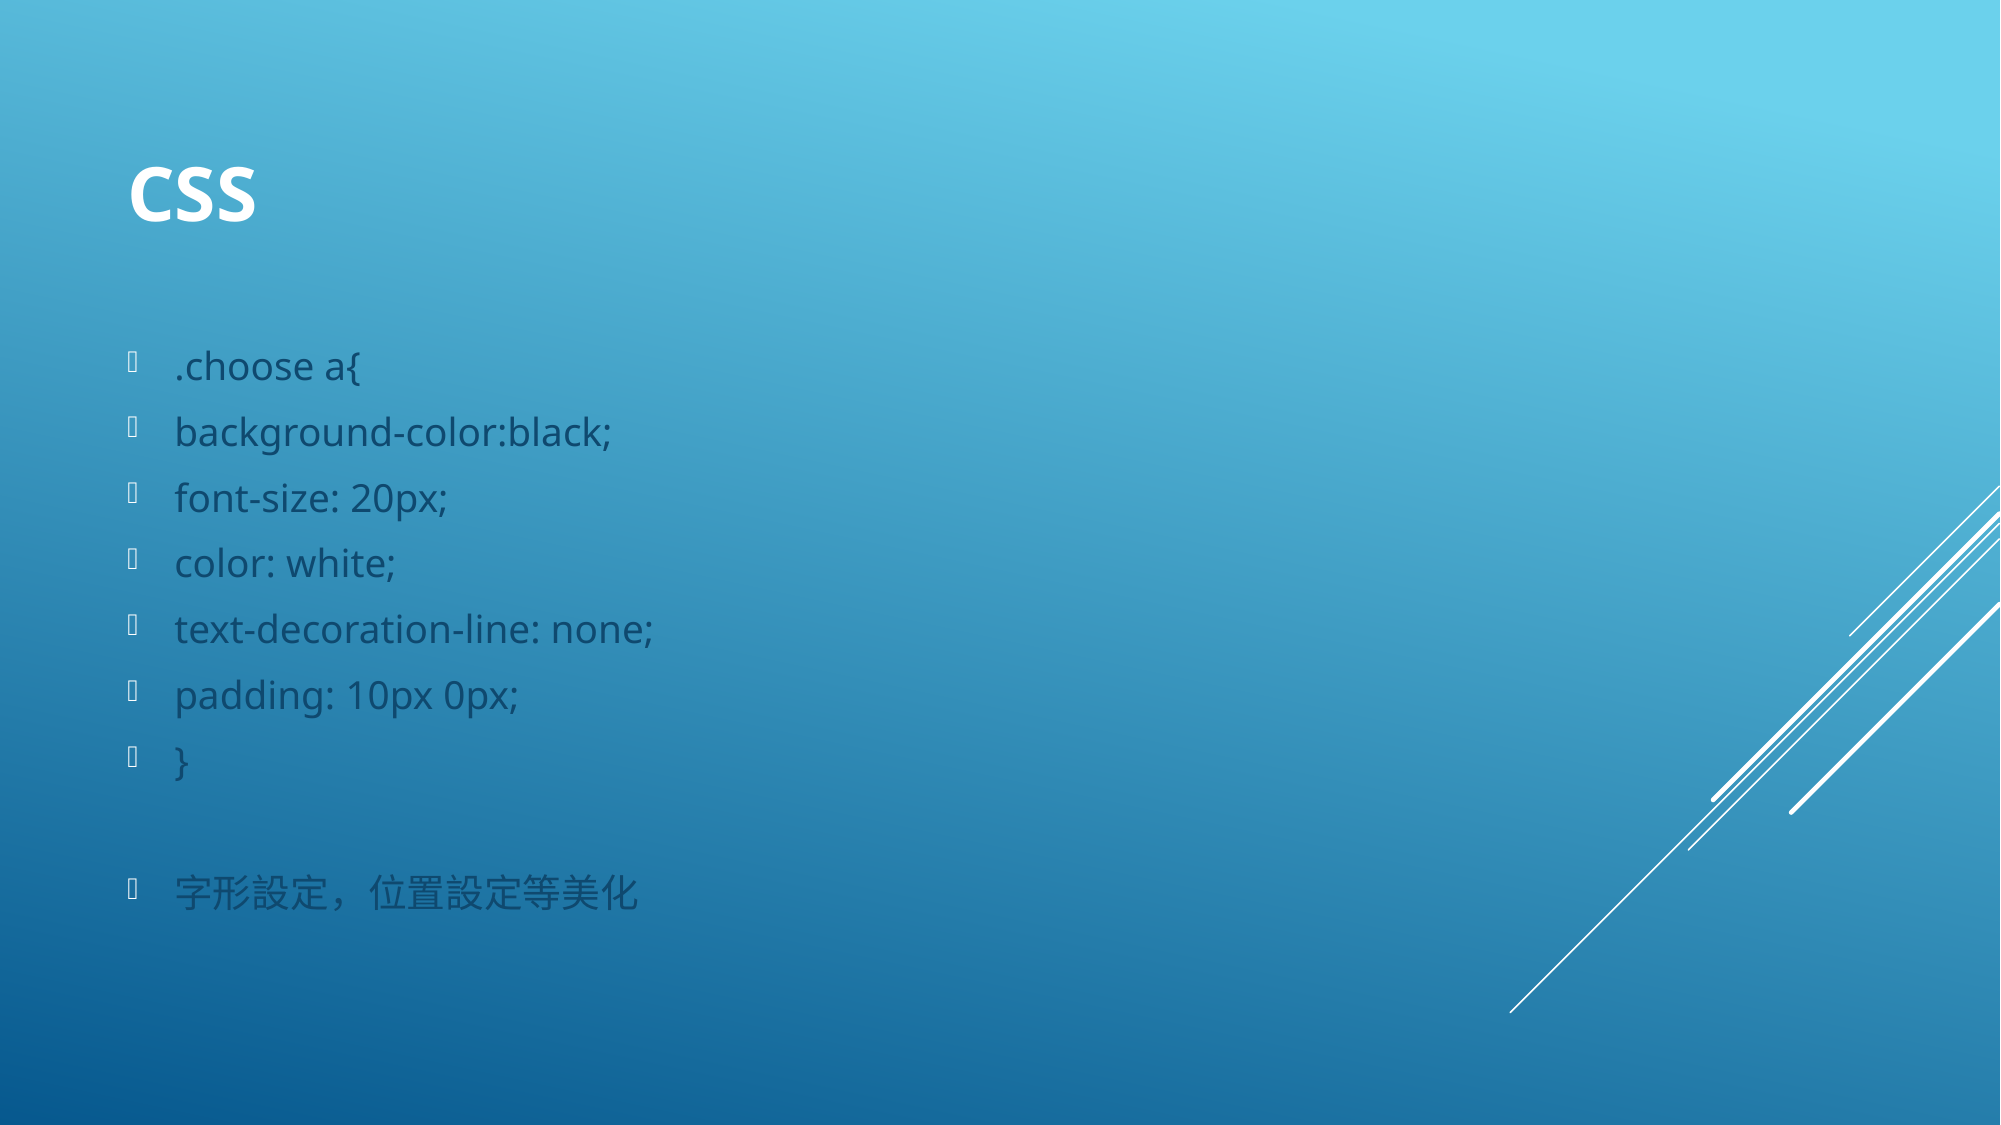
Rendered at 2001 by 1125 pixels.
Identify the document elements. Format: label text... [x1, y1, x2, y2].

list .choose a{ background-color:black; font-size: 20px; color: white; text-decoration-line: none; padding: 10px 0px; } 字形設定，位置設定等美化 [112, 333, 1513, 927]
title CSS [112, 112, 1513, 333]
